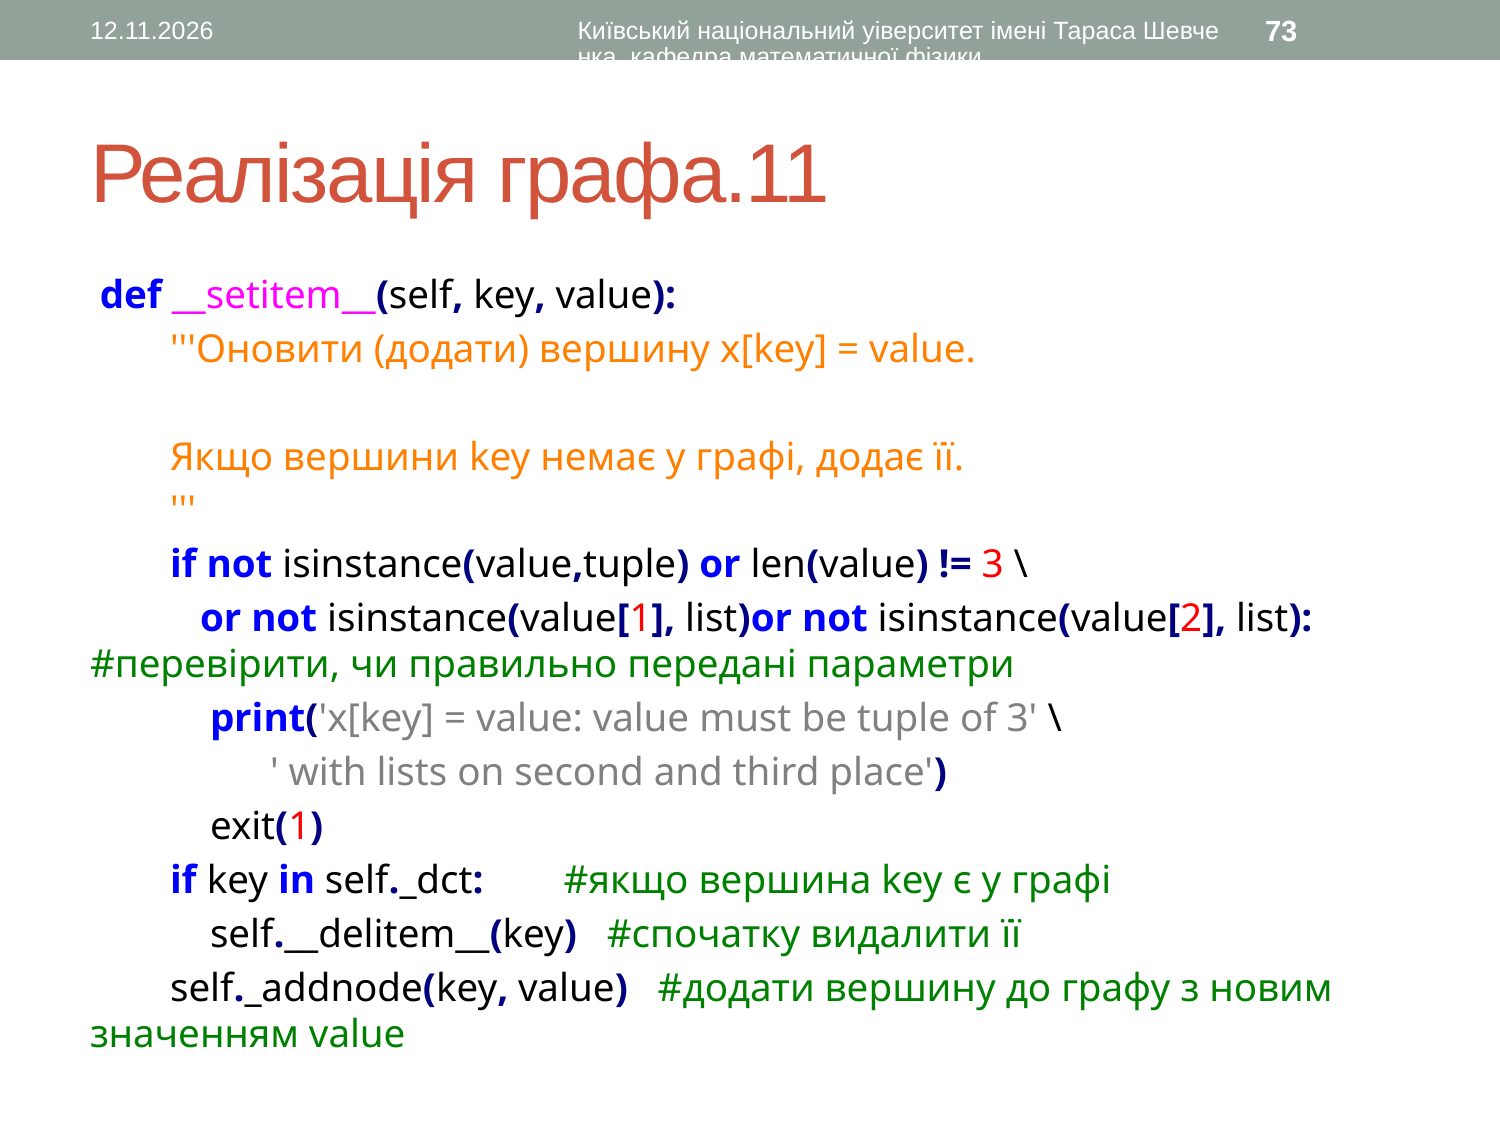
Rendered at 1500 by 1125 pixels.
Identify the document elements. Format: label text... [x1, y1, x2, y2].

title Реалізація графа.11 [75, 87, 1425, 250]
footer Київський національний уіверситет імені Тараса Шевченка, кафедра математичної фізики [562, 3, 1238, 57]
list def __setitem__(self, key, value): '''Оновити (додати) вершину x[key] = value. Якщо вершини key немає у графі, додає її. ''' if not isinstance(value,tuple) or len(value) != 3 \ or not isinstance(value[1], list)or not isinstance(value[2], list): #перевірити, чи правильно передані параметри print('x[key] = value: value must be tuple of 3' \ ' with lists on second and third place') exit(1) if key in self._dct: #якщо вершина key є у графі self.__delitem__(key) #спочатку видалити її self._addnode(key, value) #додати вершину до графу з новим значенням value [75, 262, 1425, 1063]
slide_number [75, 3, 550, 57]
slide_number 73 [1250, 3, 1425, 57]
